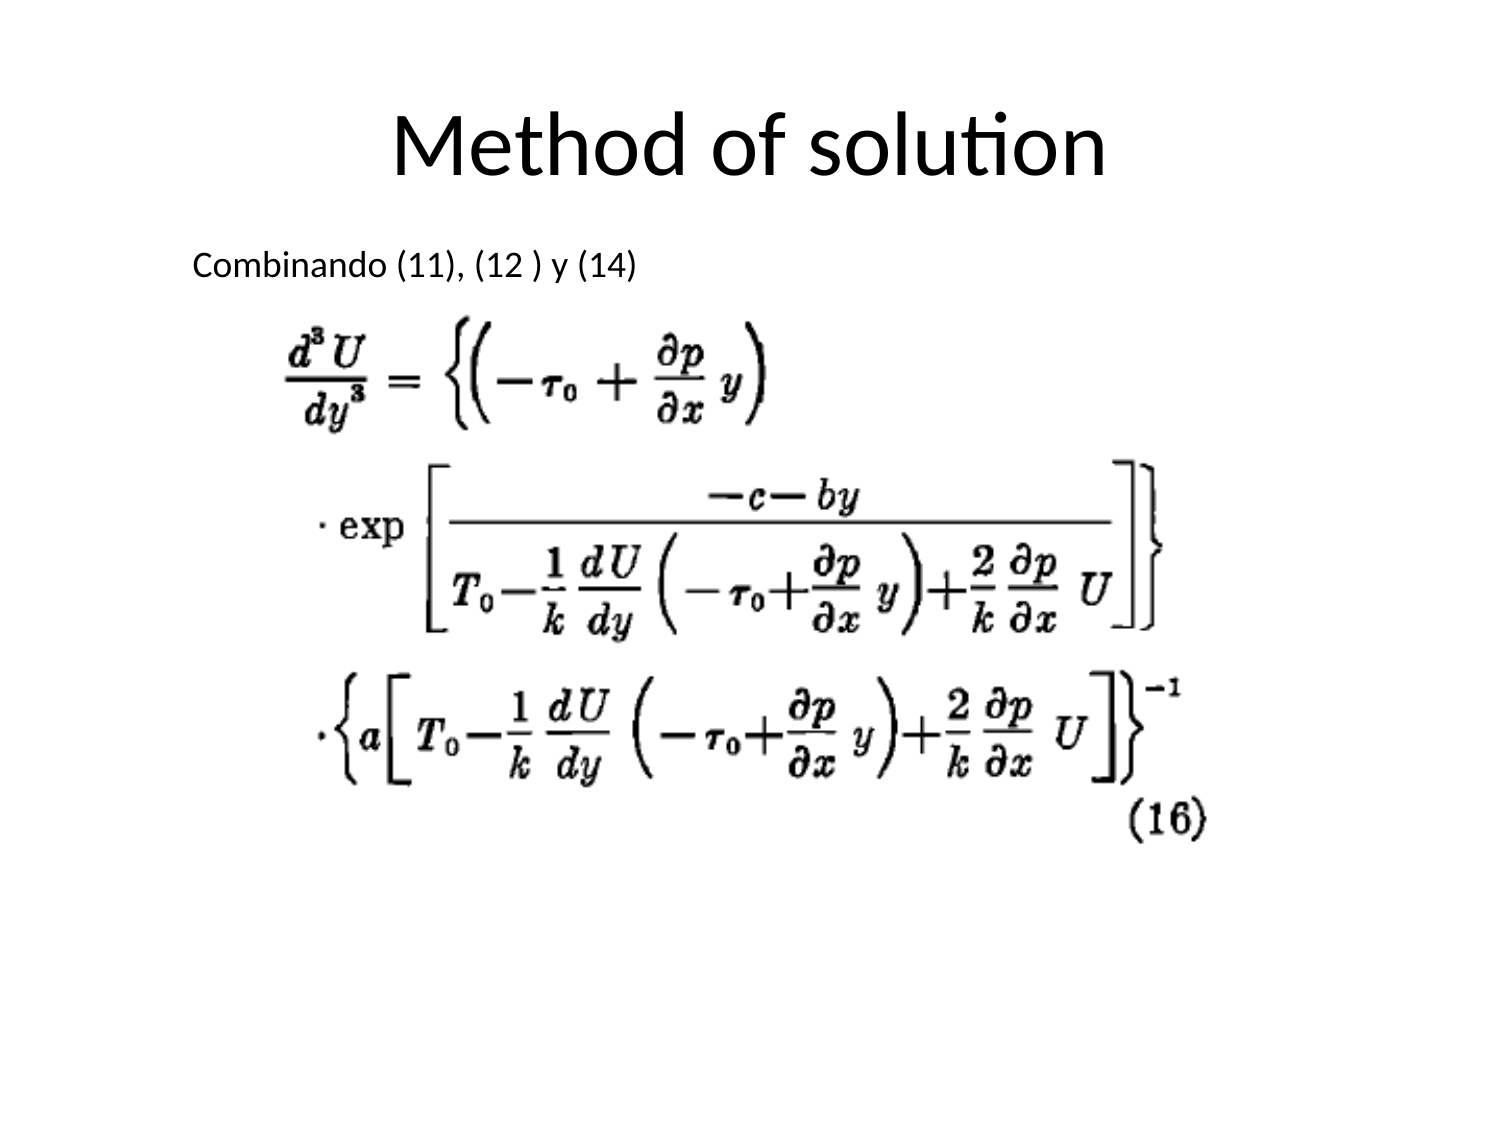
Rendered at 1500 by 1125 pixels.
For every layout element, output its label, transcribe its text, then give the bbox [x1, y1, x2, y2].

text_box Combinando (11), (12 ) y (14) [177, 232, 653, 293]
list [262, 299, 1238, 867]
title Method of solution [75, 45, 1425, 233]
